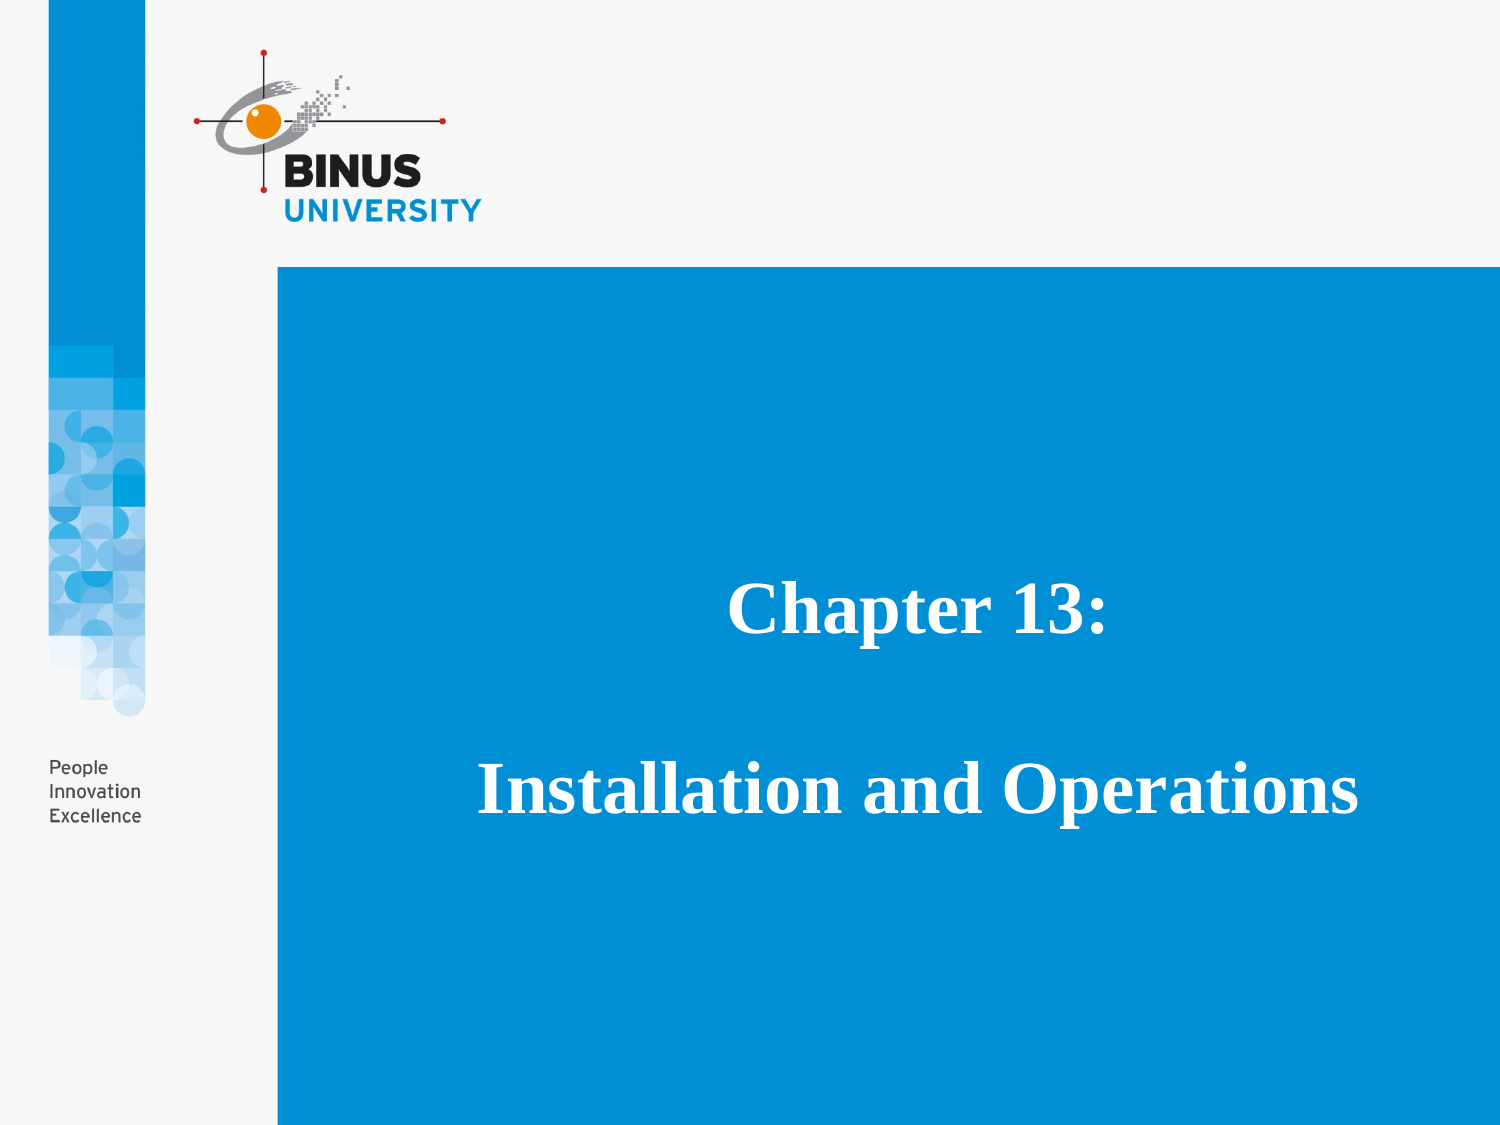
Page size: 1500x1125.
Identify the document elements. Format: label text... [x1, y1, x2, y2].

title Chapter 13: Installation and Operations [437, 474, 1400, 913]
picture [0, 0, 1500, 845]
